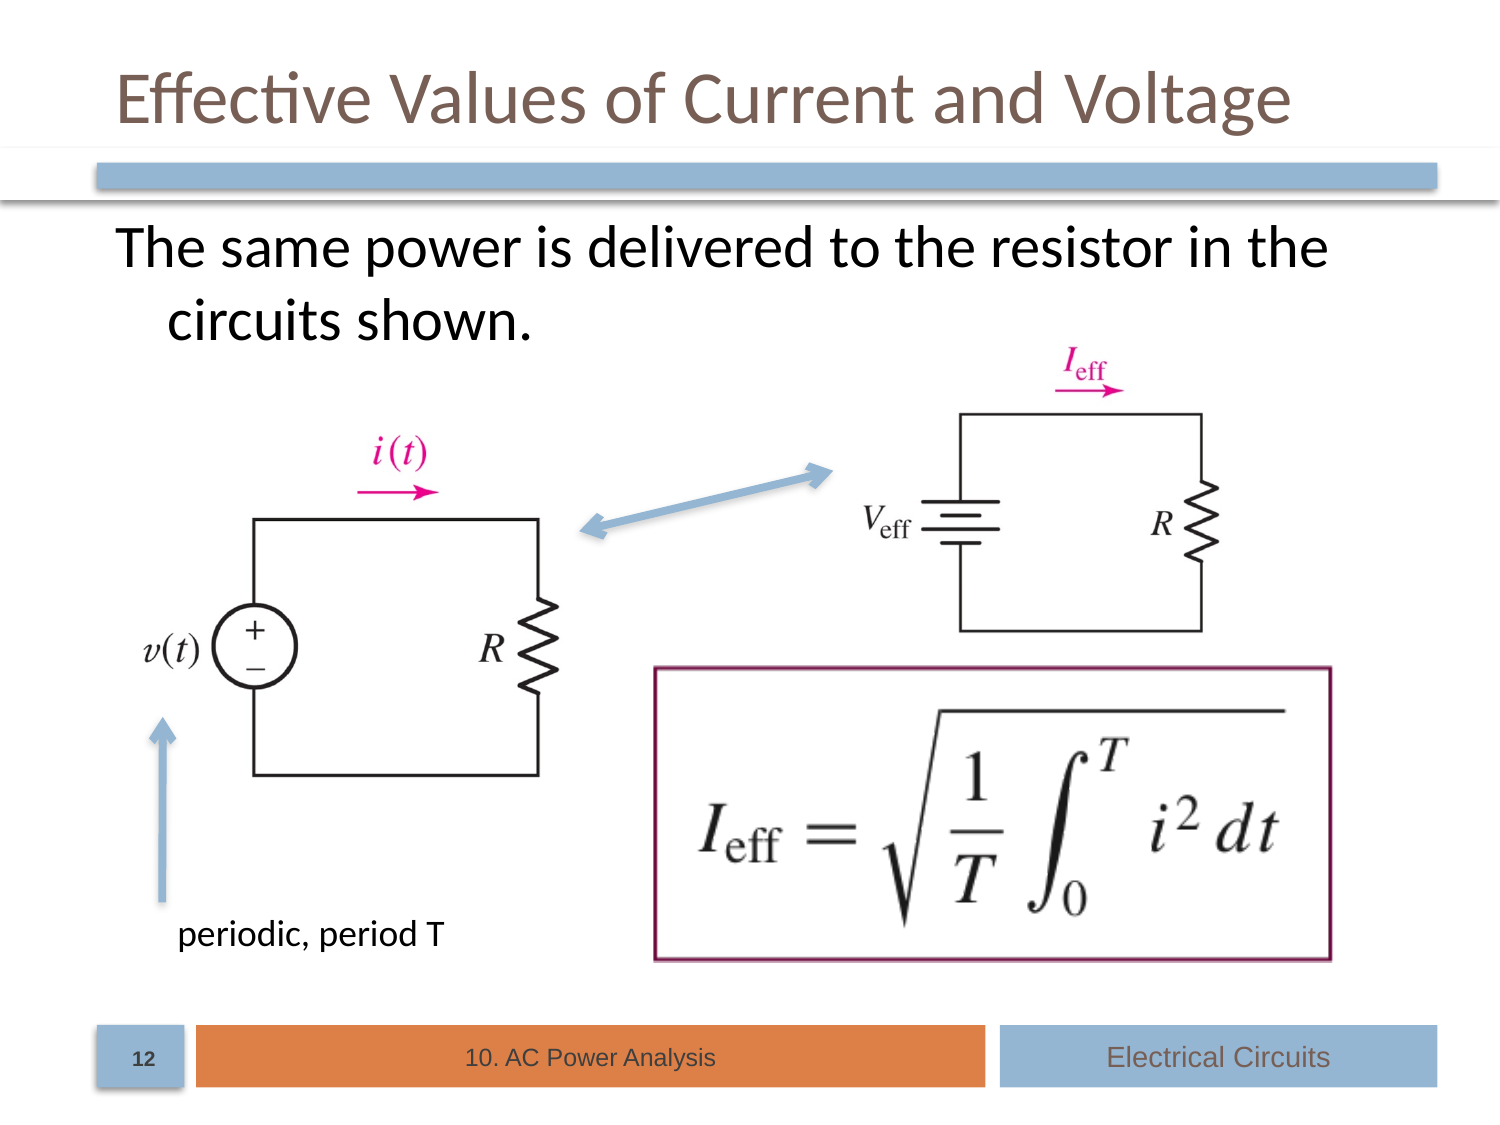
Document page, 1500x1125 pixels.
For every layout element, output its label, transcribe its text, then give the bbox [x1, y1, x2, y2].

title Effective Values of Current and Voltage [100, 37, 1438, 150]
list The same power is delivered to the resistor in the circuits shown. [100, 200, 1438, 1000]
picture [652, 663, 1338, 963]
text_box periodic, period T [162, 902, 465, 962]
slide_number 12 [99, 1038, 188, 1079]
picture [135, 429, 617, 801]
footer 10. AC Power Analysis [196, 1025, 986, 1088]
slide_number Electrical Circuits [999, 1025, 1438, 1088]
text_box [578, 470, 834, 532]
picture [851, 337, 1257, 656]
